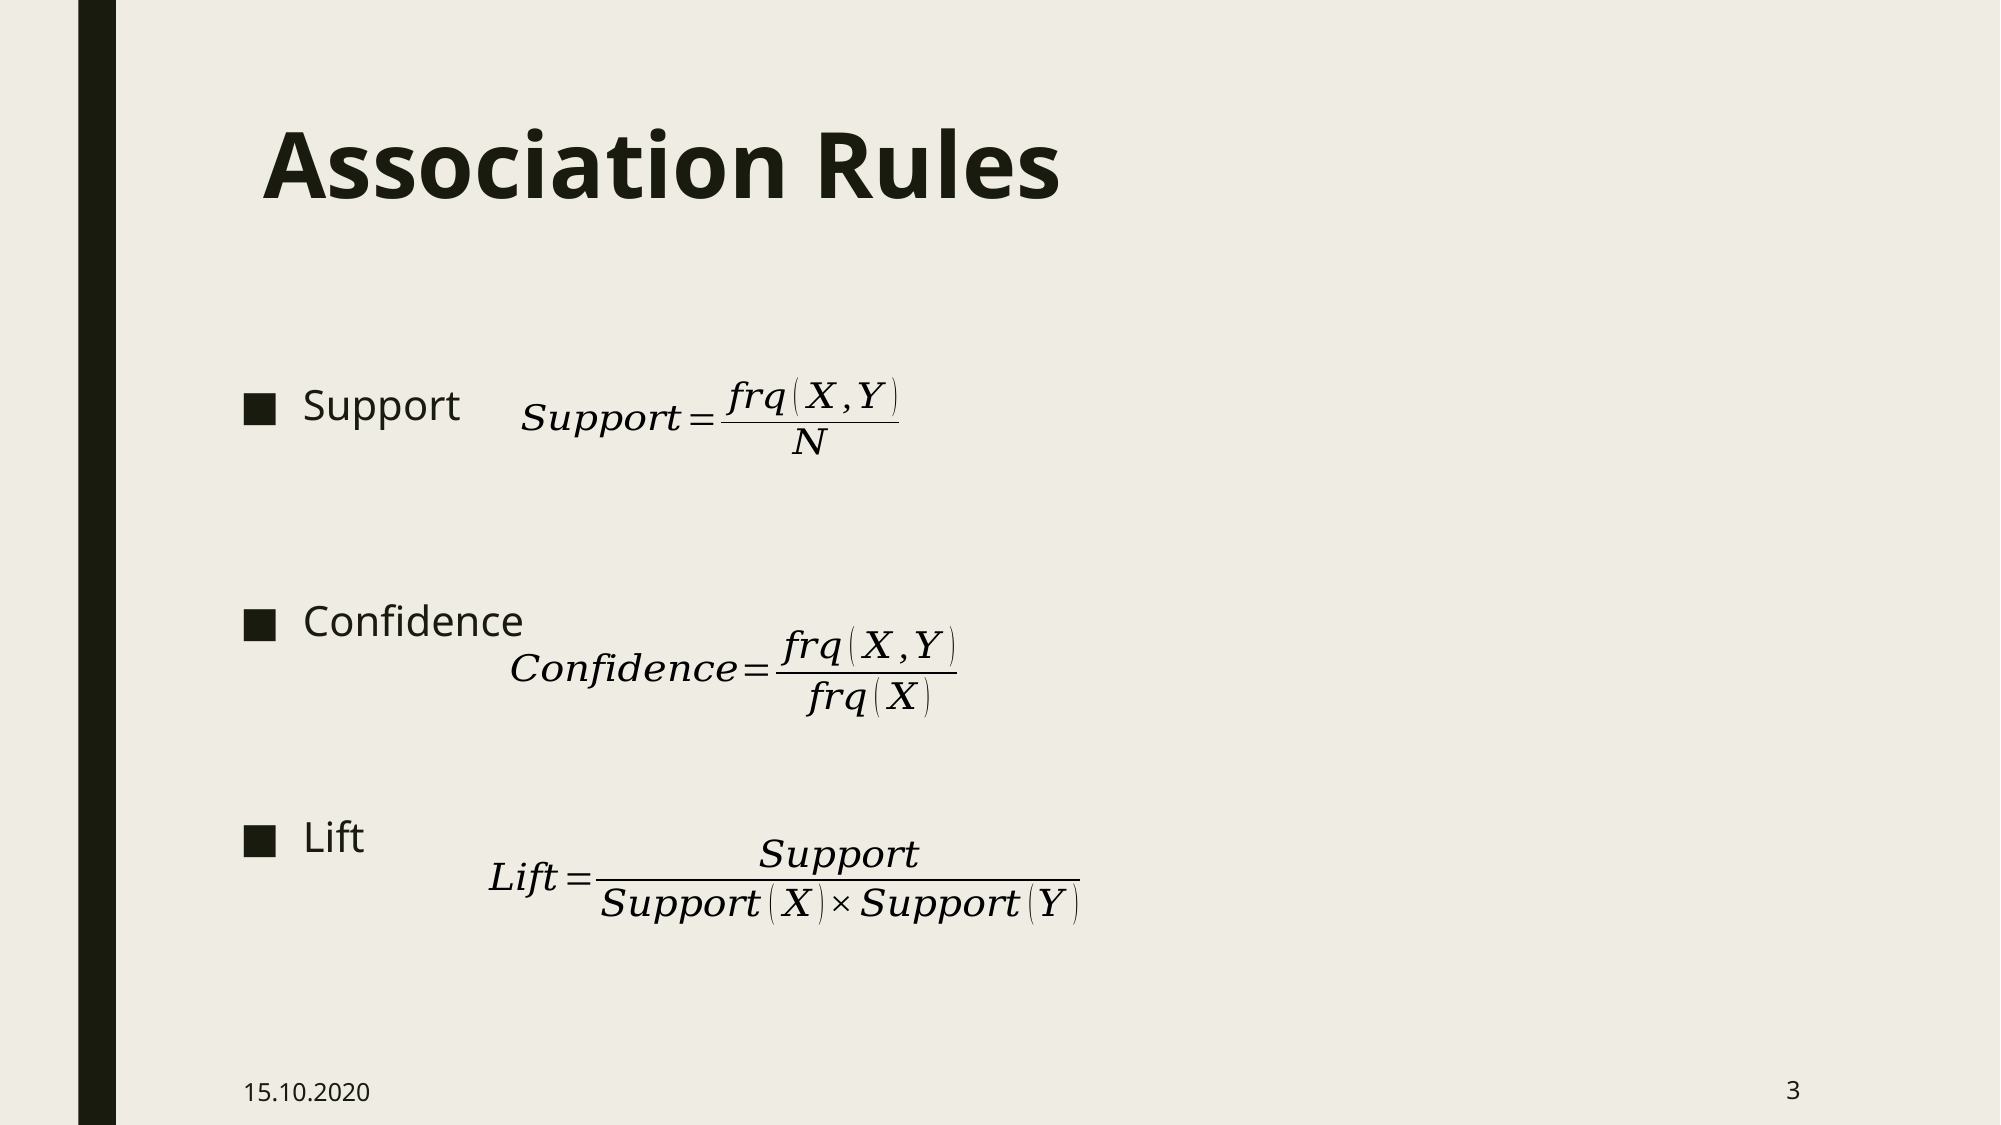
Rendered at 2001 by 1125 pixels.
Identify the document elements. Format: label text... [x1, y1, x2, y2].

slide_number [228, 1058, 426, 1125]
slide_number 3 [1553, 1058, 1816, 1125]
list Support Confidence Lift [225, 375, 1800, 963]
